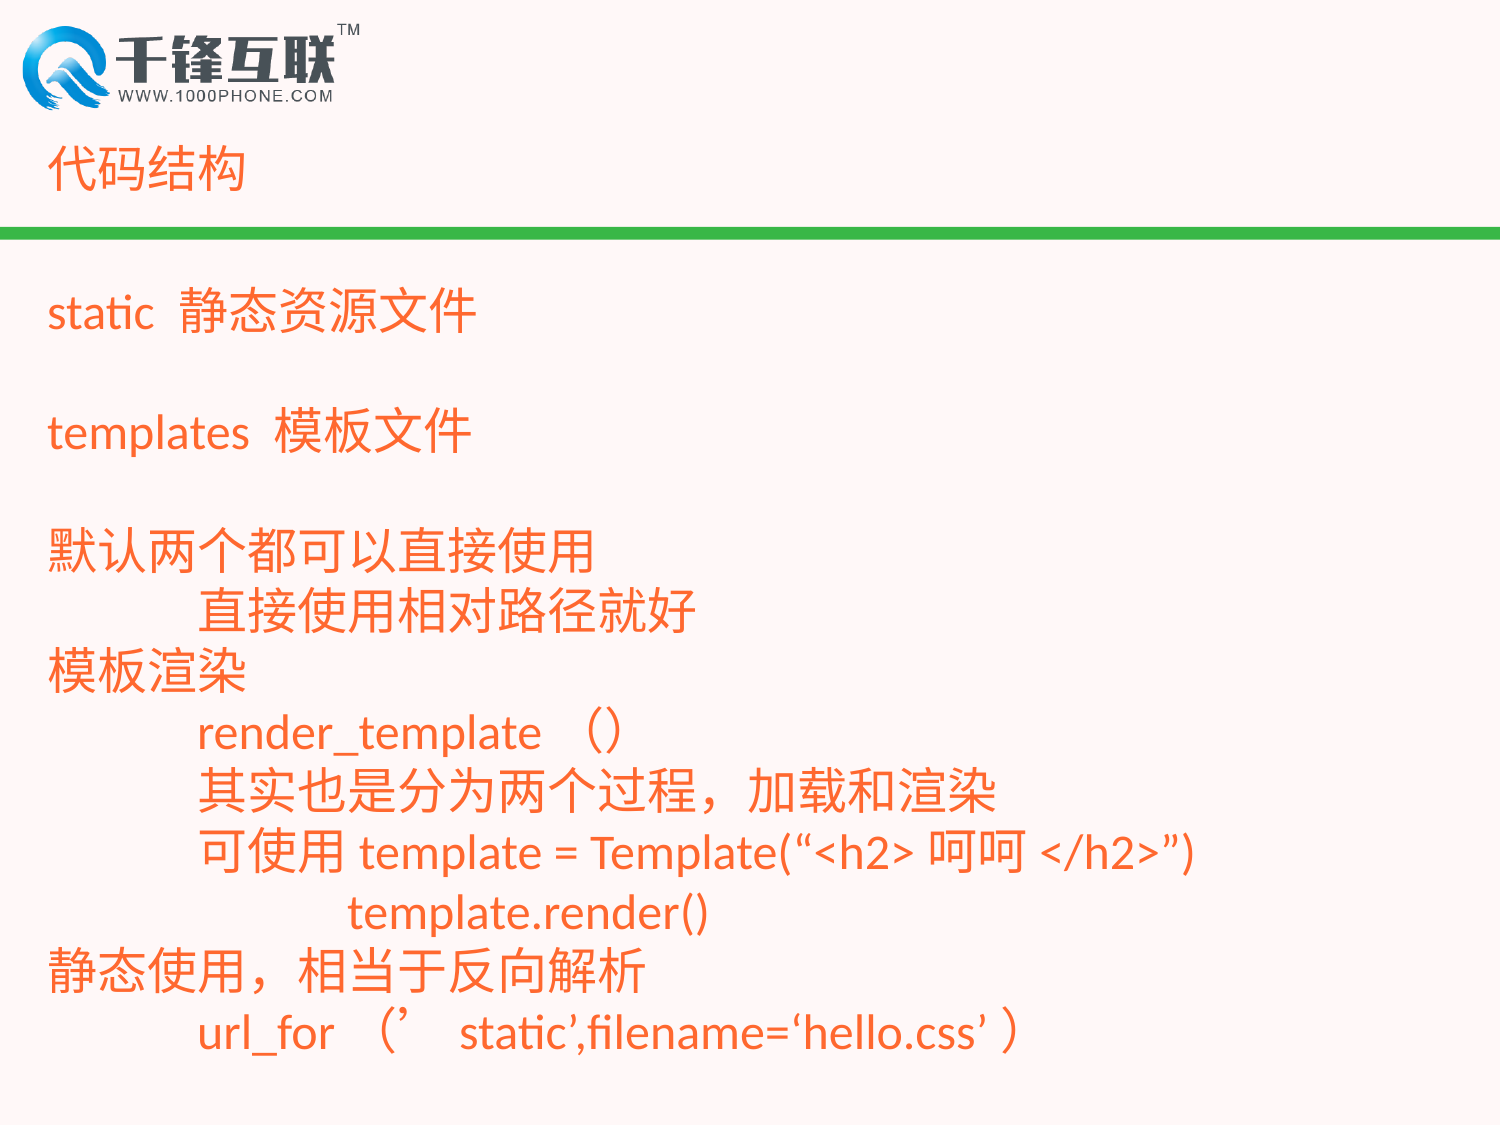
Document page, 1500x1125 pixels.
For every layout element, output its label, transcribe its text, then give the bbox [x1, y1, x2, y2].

list static 静态资源文件 templates 模板文件 默认两个都可以直接使用 直接使用相对路径就好 模板渲染 render_template（） 其实也是分为两个过程，加载和渲染 可使用template = Template(“<h2>呵呵</h2>”) template.render() 静态使用，相当于反向解析 url_for（’static’,filename=‘hello.css’） [38, 270, 1444, 1092]
picture [0, 0, 383, 142]
title 代码结构 [38, 128, 1444, 207]
